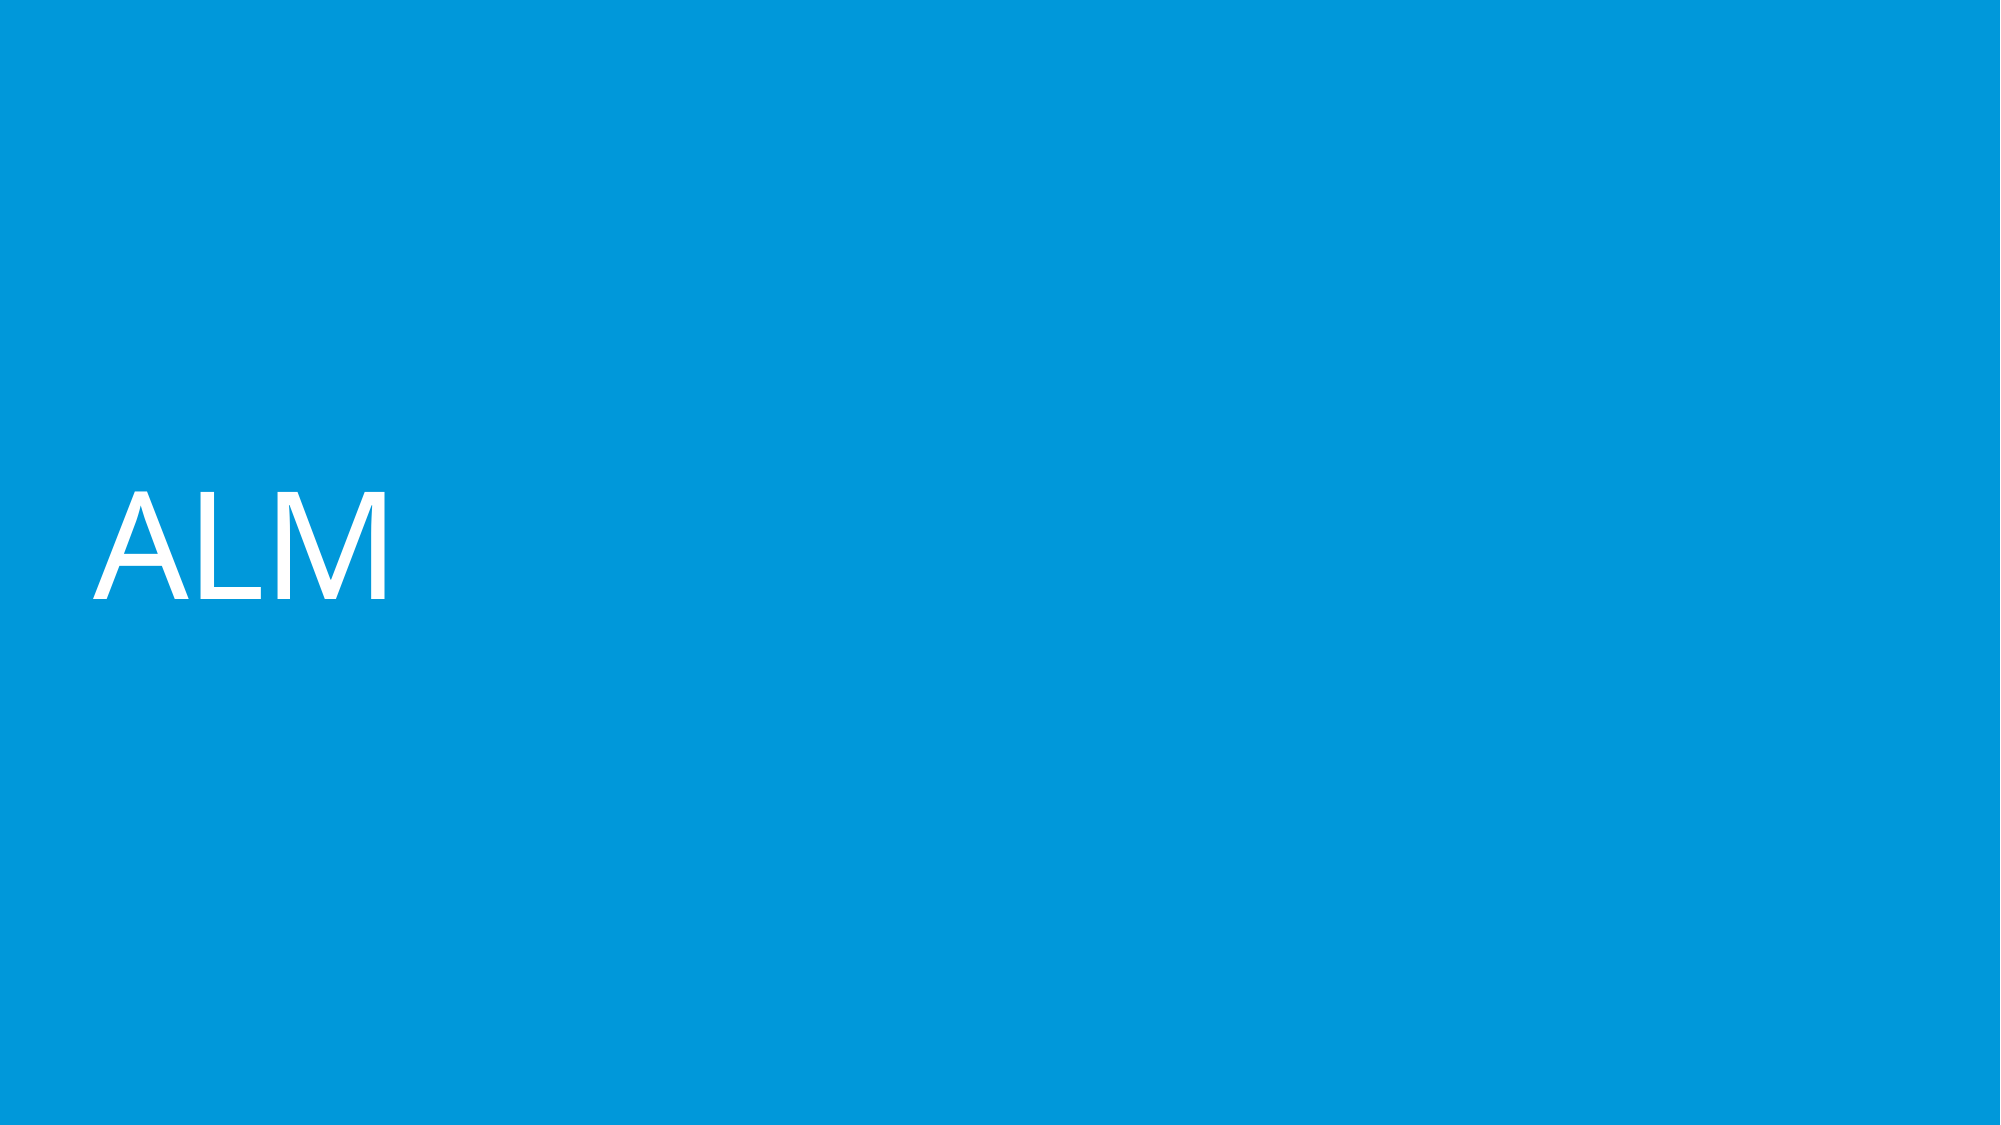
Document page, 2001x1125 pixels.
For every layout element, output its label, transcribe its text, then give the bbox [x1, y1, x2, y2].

title ALM [78, 429, 1794, 688]
